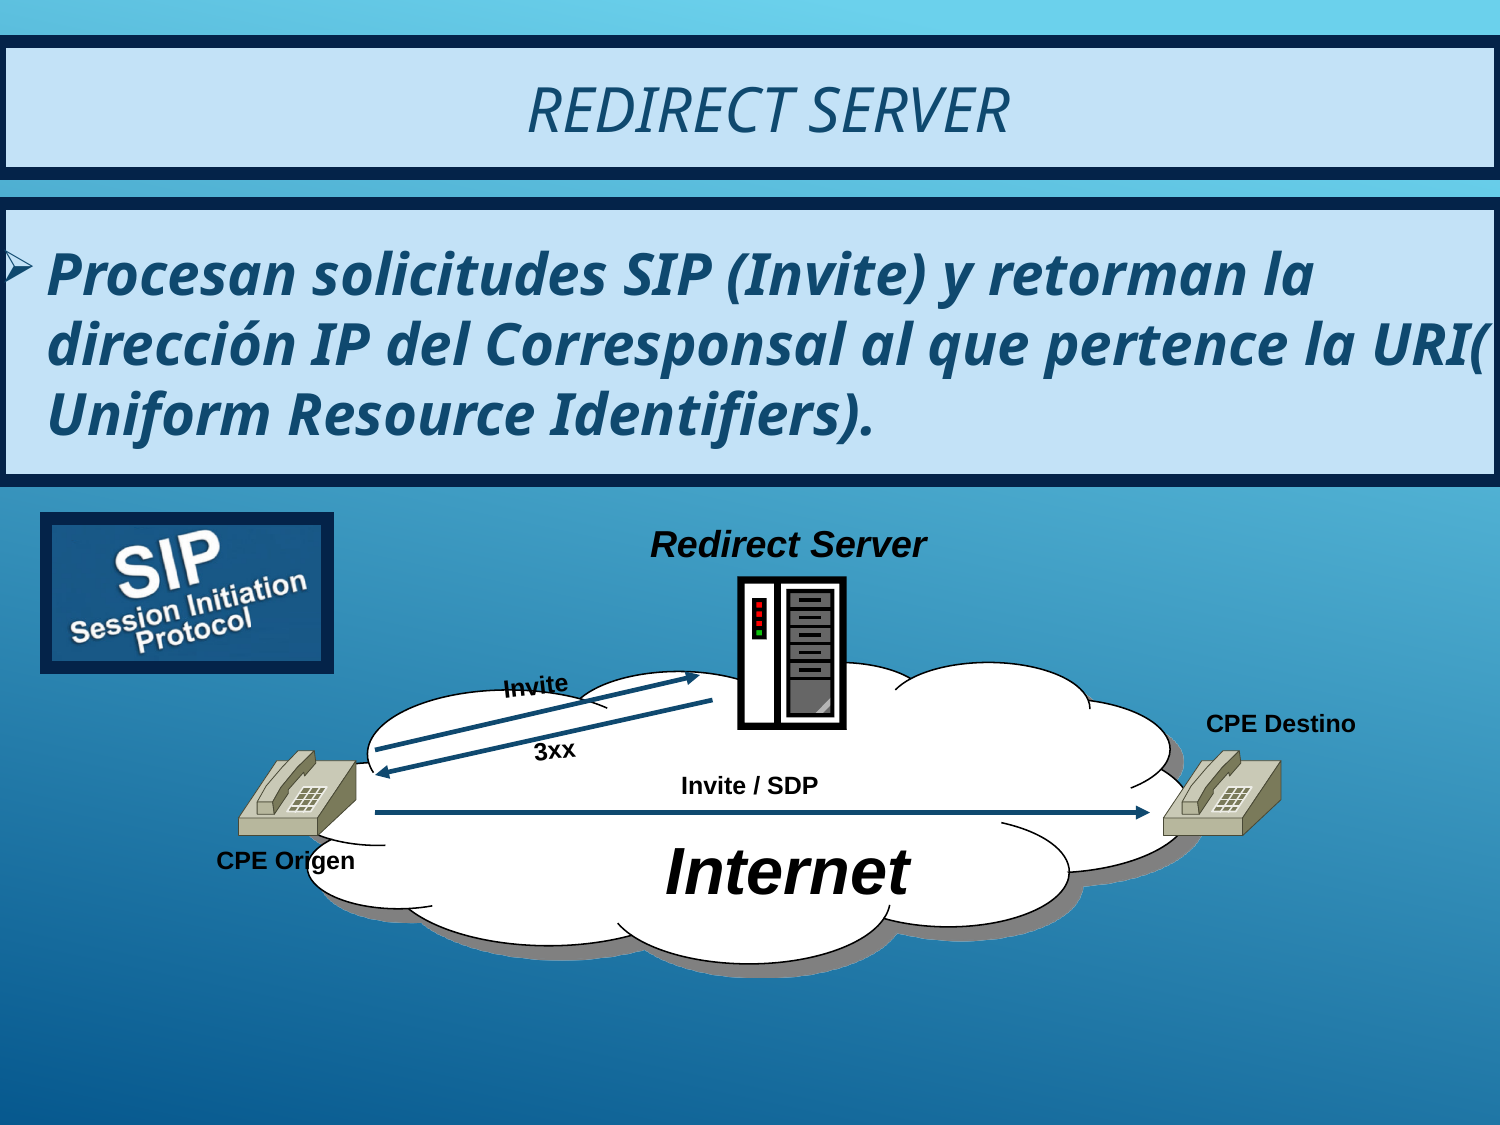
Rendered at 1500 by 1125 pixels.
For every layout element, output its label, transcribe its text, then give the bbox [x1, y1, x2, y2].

title Redirect Server [0, 41, 1500, 174]
text_box [613, 671, 700, 696]
list Procesan solicitudes SIP (Invite) y retorman la dirección IP del Corresponsal al que pertence la URI( Uniform Resource Identifiers). [0, 203, 1500, 481]
text_box Invite / SDP [637, 762, 863, 813]
text_box Internet [616, 820, 960, 933]
text_box CPE Origen [187, 837, 385, 913]
text_box [357, 662, 1177, 964]
picture [1162, 749, 1282, 837]
text_box Redirect Server [571, 512, 1005, 577]
picture [237, 749, 357, 837]
text_box [863, 806, 1150, 819]
text_box Invite [458, 654, 616, 746]
text_box CPE Destino [1162, 699, 1400, 775]
picture [52, 524, 322, 662]
text_box [375, 747, 497, 779]
picture [737, 574, 849, 732]
text_box 3xx [496, 720, 617, 808]
